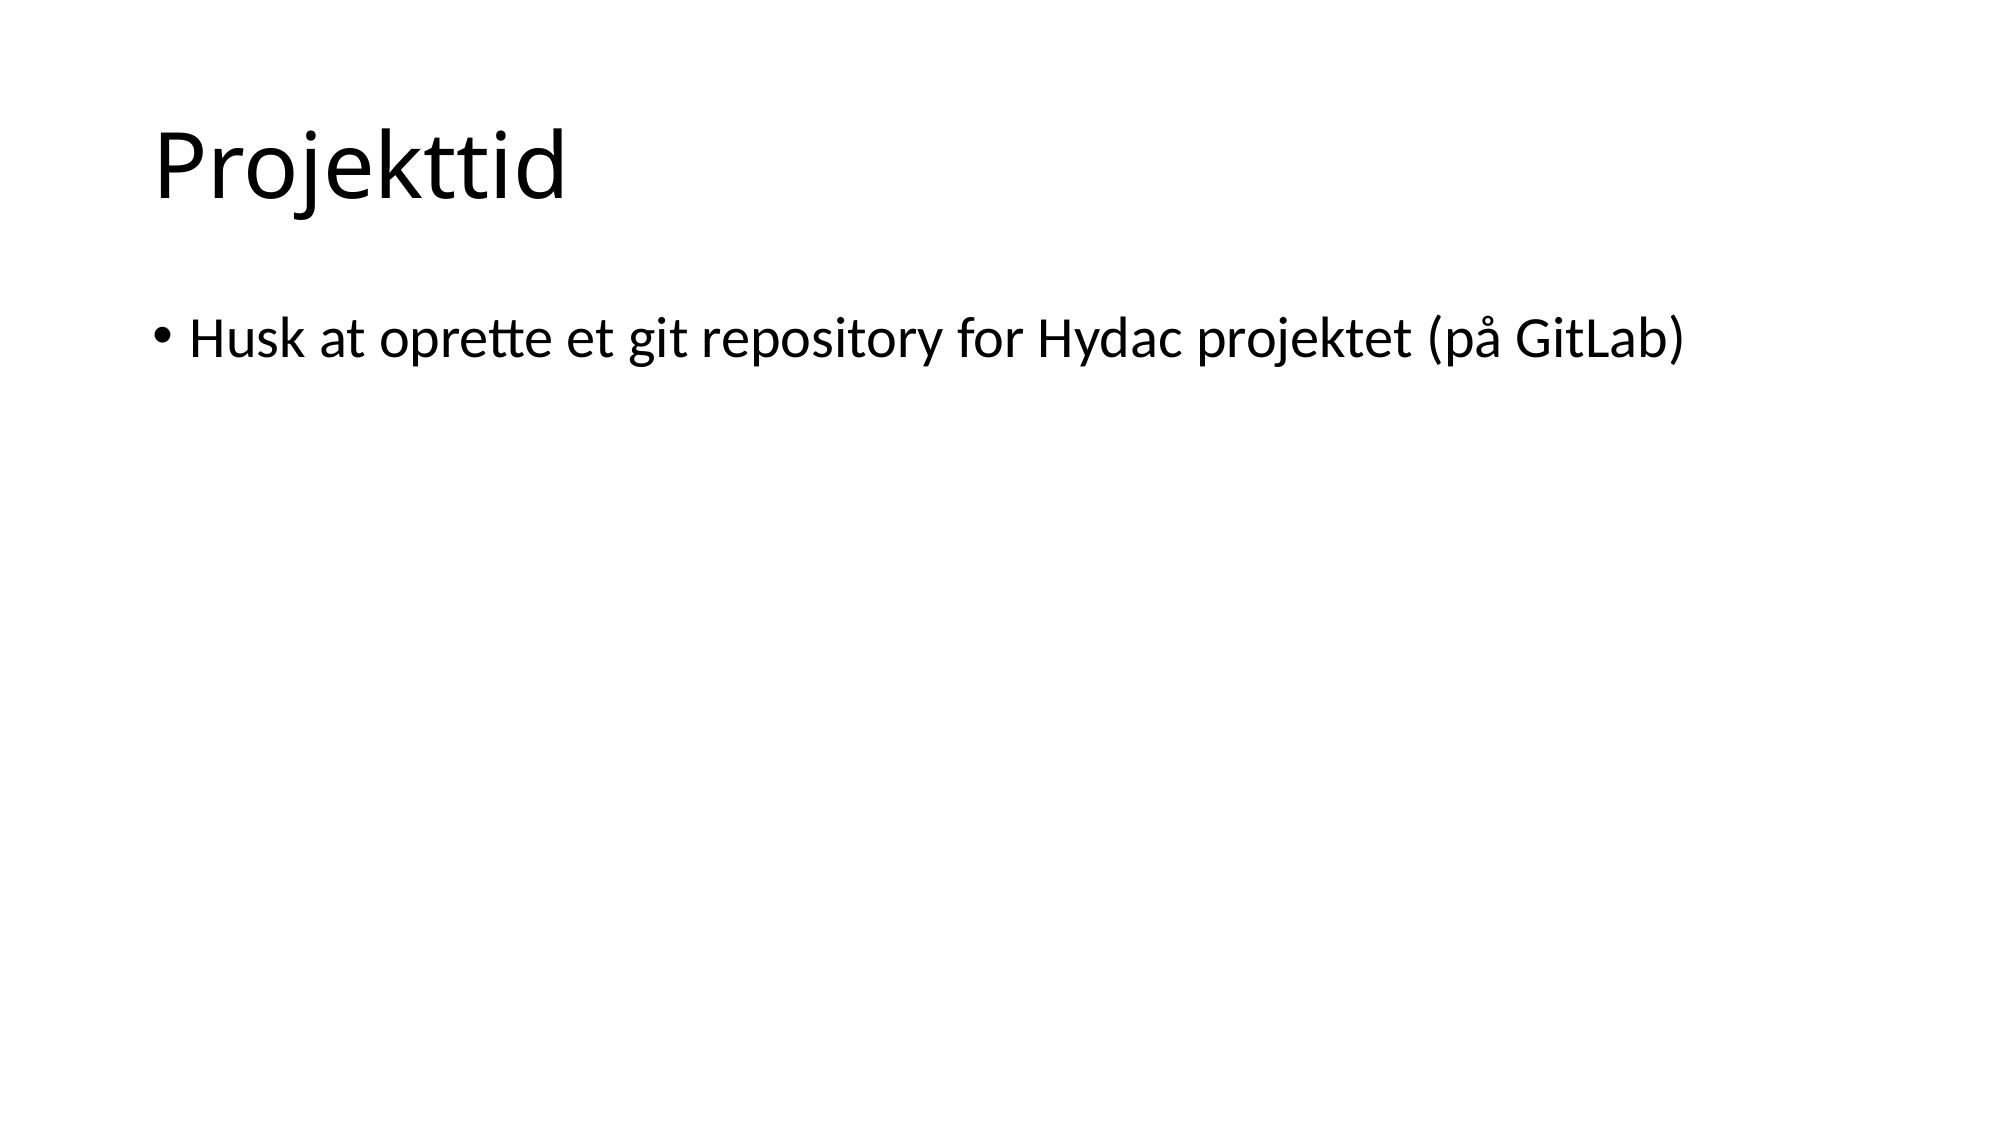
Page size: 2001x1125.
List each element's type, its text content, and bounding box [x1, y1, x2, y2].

title Projekttid [137, 59, 1863, 278]
list Husk at oprette et git repository for Hydac projektet (på GitLab) [137, 299, 1863, 1014]
